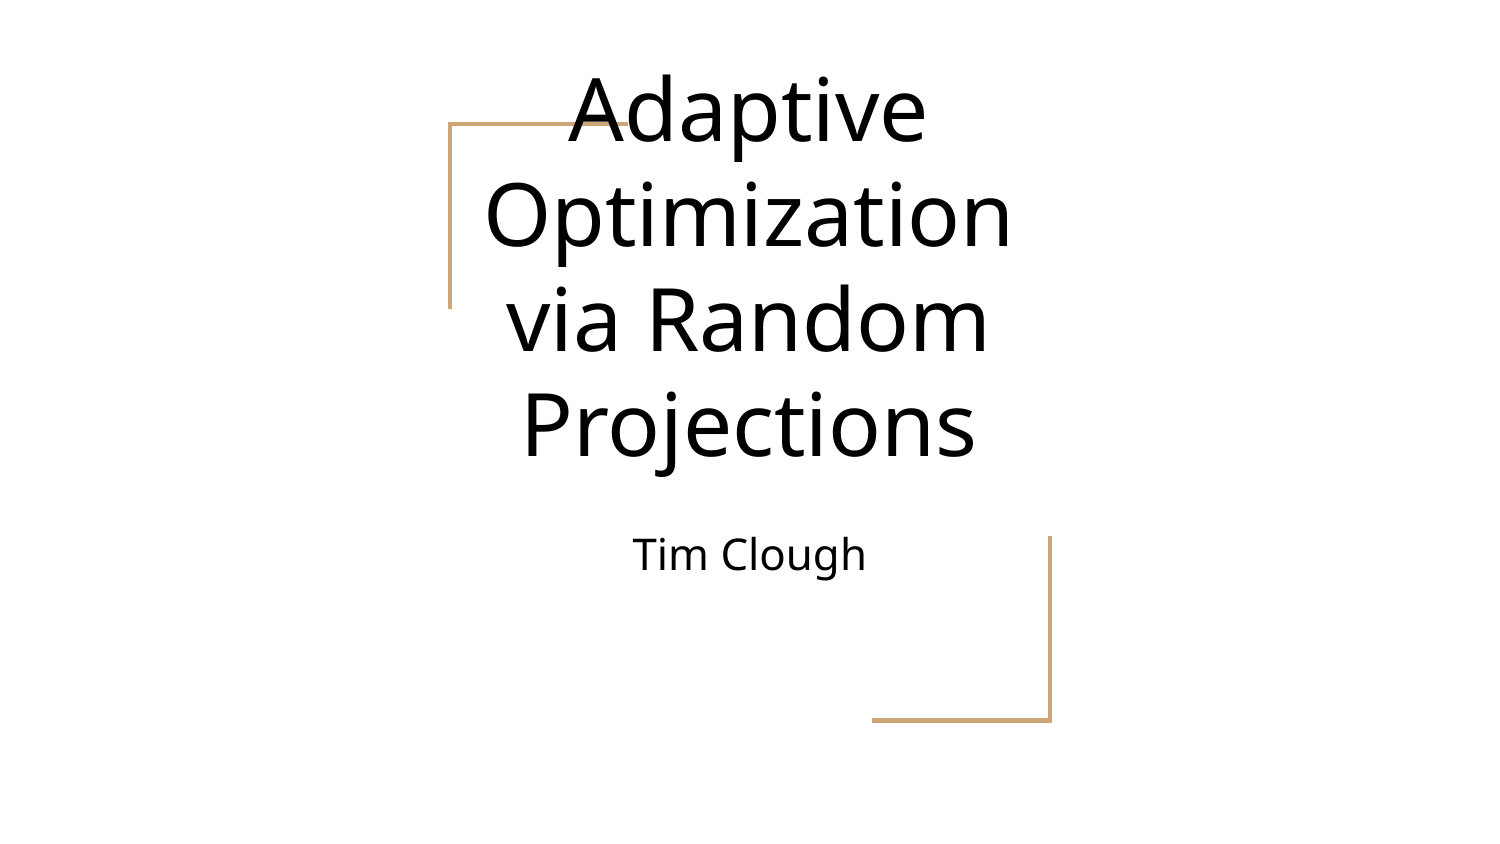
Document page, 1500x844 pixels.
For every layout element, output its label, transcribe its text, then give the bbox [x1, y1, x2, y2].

title Adaptive Optimization via Random Projections [451, 236, 1046, 490]
subtitle Tim Clough [499, 511, 1001, 627]
